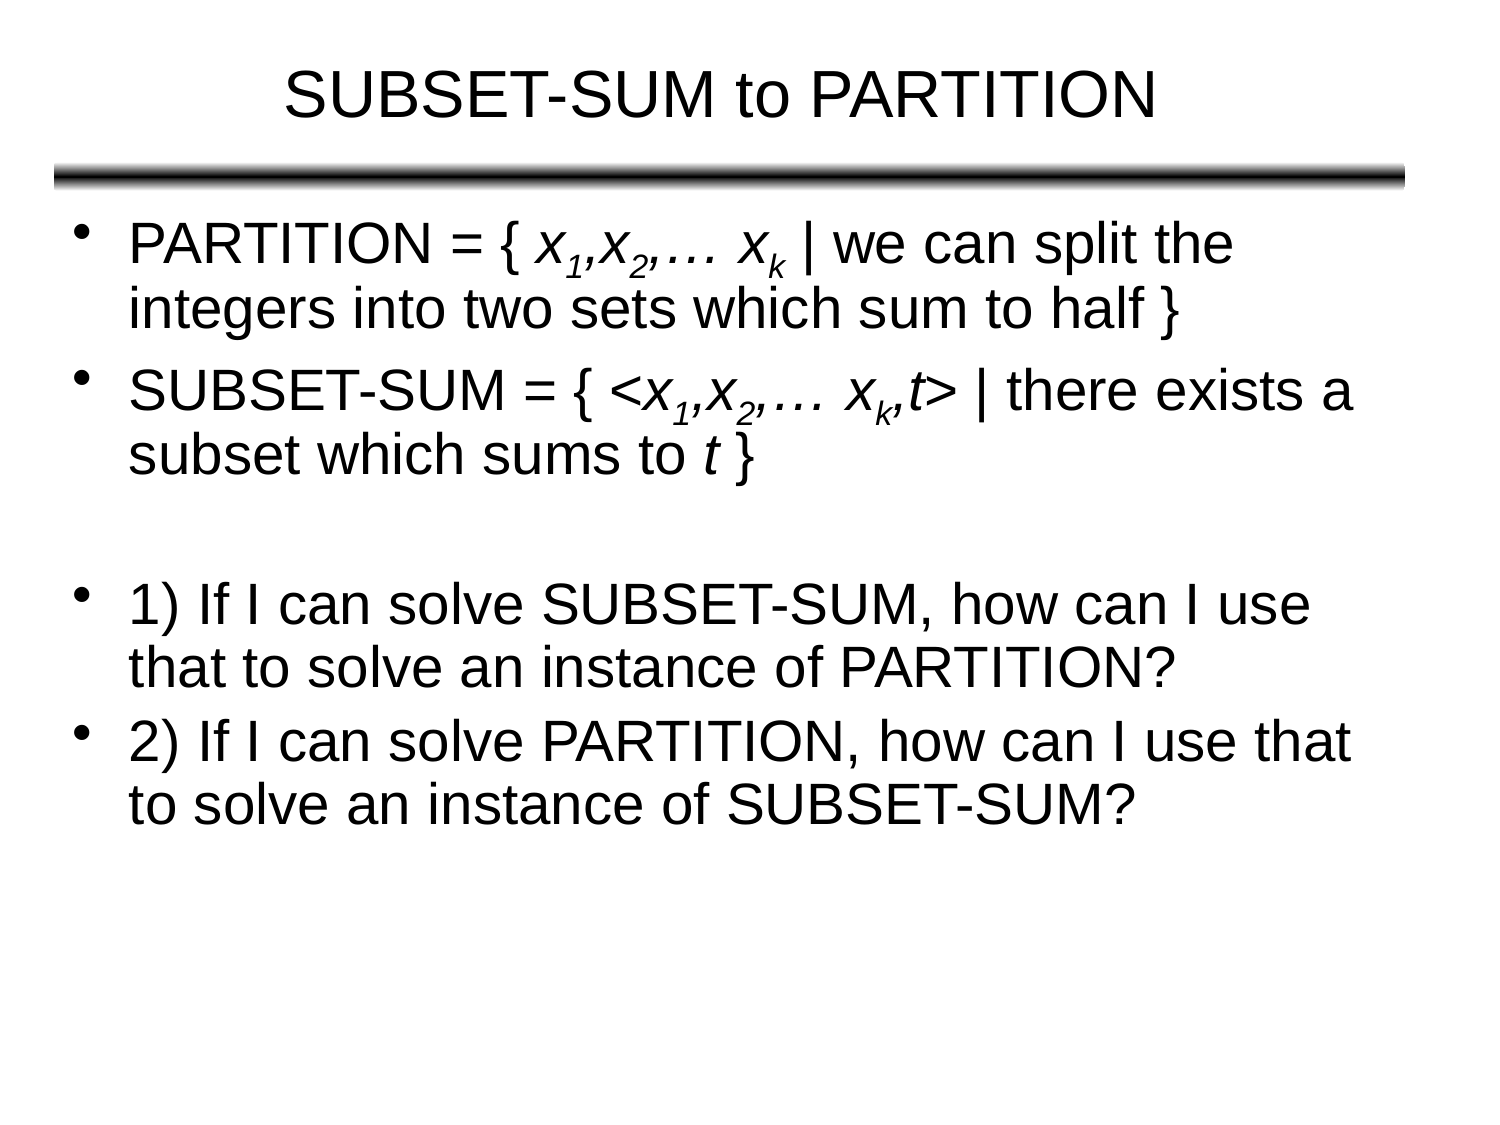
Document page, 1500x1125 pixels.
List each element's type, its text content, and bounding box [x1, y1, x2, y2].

title SUBSET-SUM to PARTITION [55, 16, 1406, 166]
list PARTITION = { x1,x2,… xk | we can split the integers into two sets which sum to half } SUBSET-SUM = { <x1,x2,… xk,t> | there exists a subset which sums to t } 1) If I can solve SUBSET-SUM, how can I use that to solve an instance of PARTITION? 2) If I can solve PARTITION, how can I use that to solve an instance of SUBSET-SUM? [57, 199, 1408, 1032]
